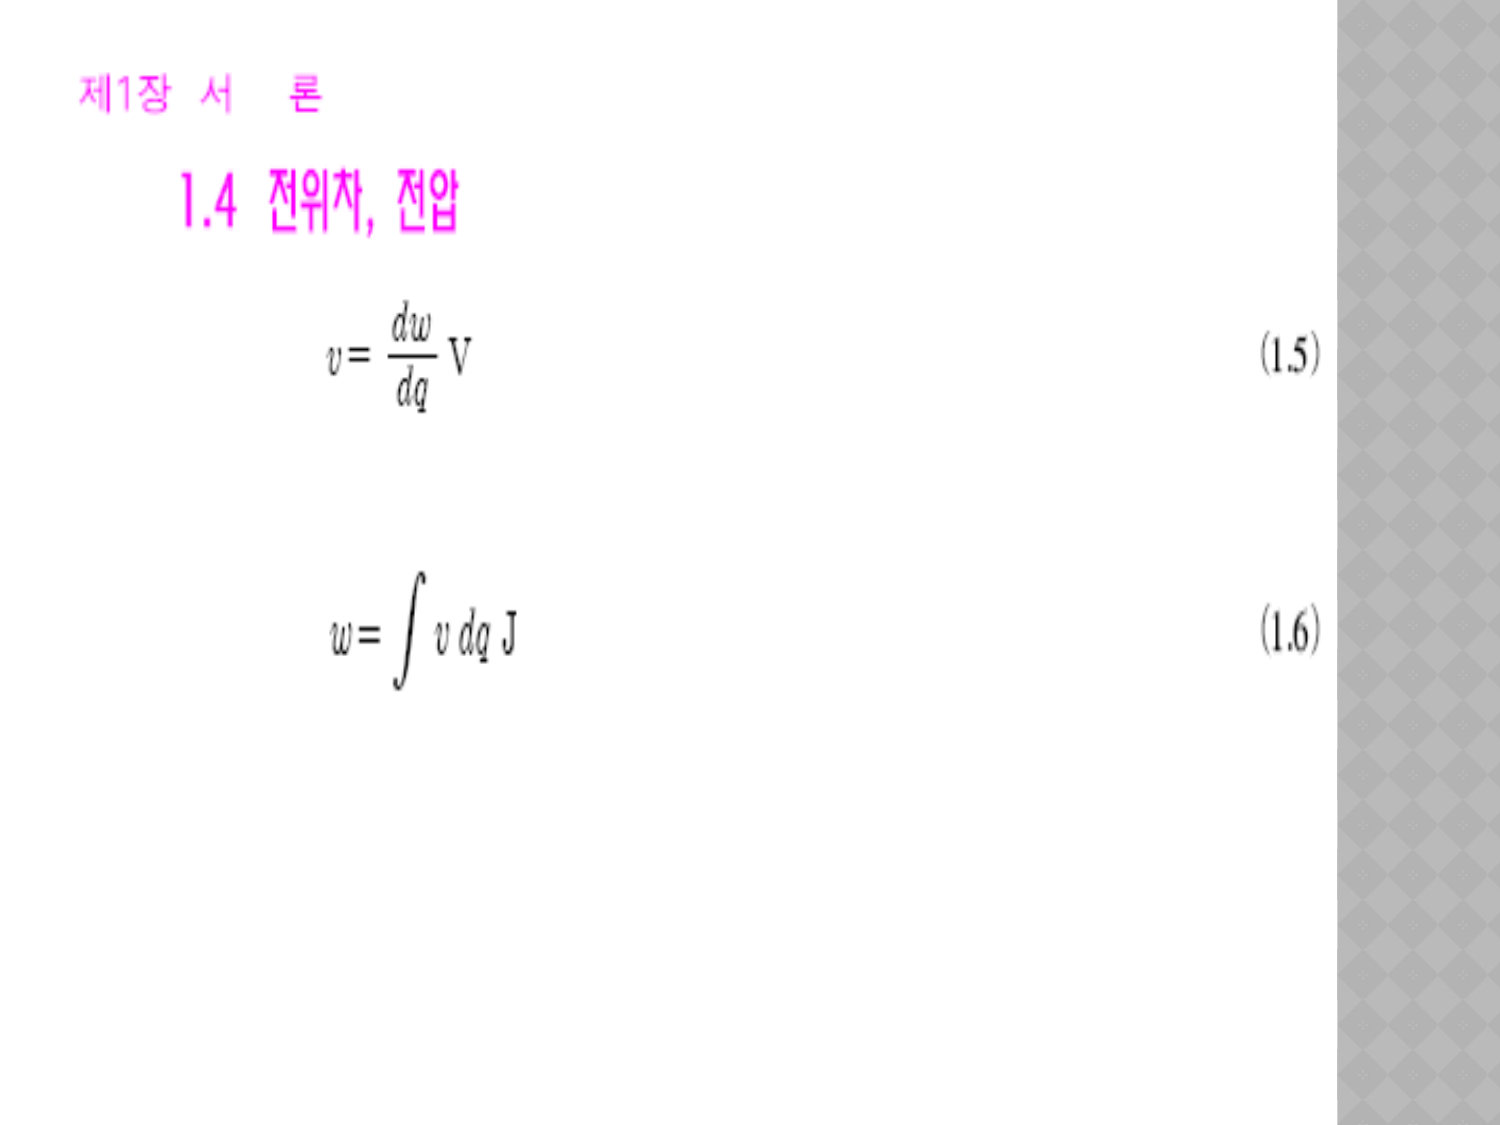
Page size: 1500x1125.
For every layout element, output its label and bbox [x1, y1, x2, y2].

picture [315, 280, 1325, 434]
picture [69, 58, 329, 130]
picture [327, 538, 1325, 716]
picture [175, 151, 470, 259]
